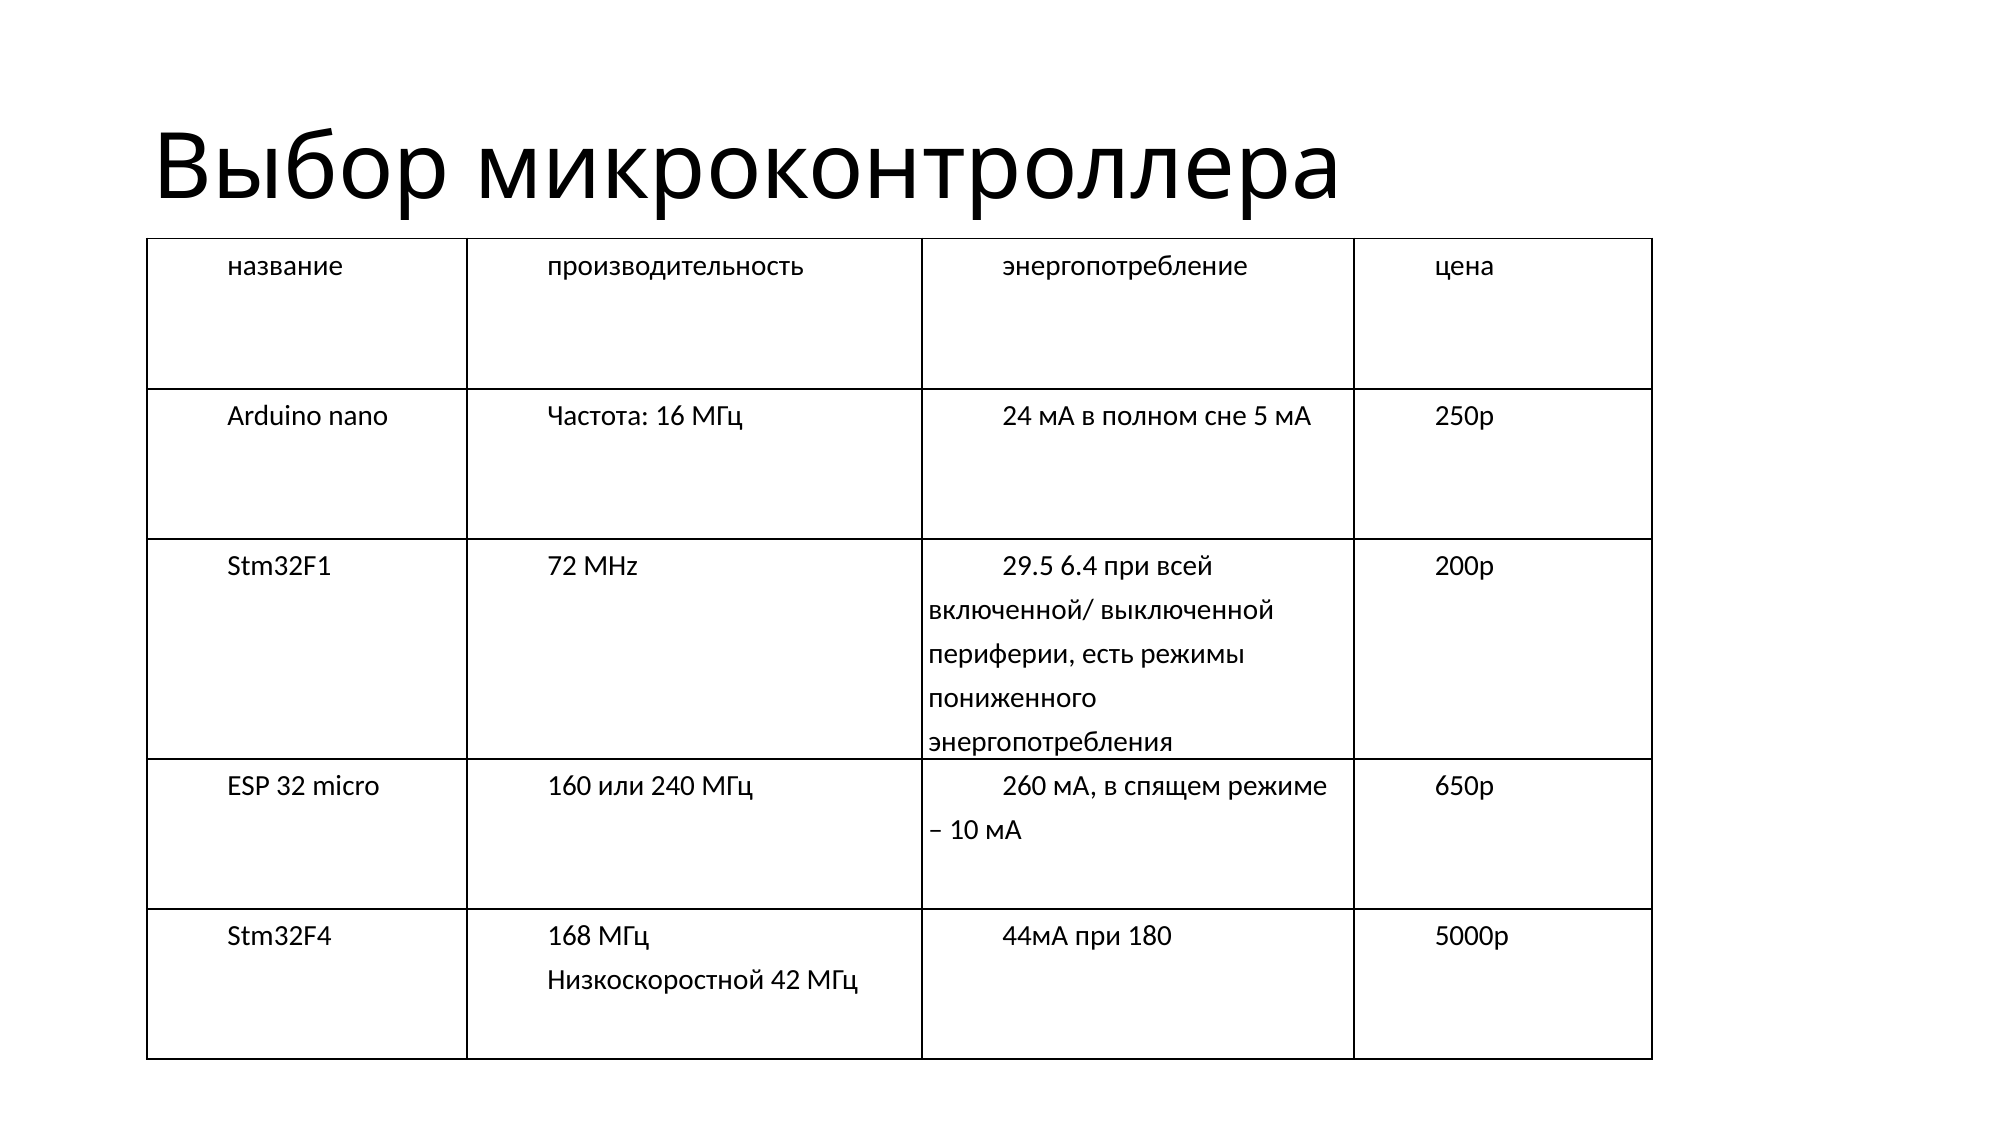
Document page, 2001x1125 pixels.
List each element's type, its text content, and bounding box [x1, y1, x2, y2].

table_cell Stm32F1 [148, 540, 466, 758]
table_cell 650р [1355, 760, 1651, 908]
table_cell Stm32F4 [148, 910, 466, 1058]
table_header название [148, 239, 466, 388]
title Выбор микроконтроллера [137, 59, 1863, 278]
table_cell ESP 32 micro [148, 760, 466, 908]
table_cell 29.5 6.4 при всей включенной/ выключенной периферии, есть режимы пониженного энергопотребления [923, 540, 1353, 758]
table_cell 72 MHz [468, 540, 921, 758]
table_cell Частота: 16 МГц [468, 390, 921, 538]
table_cell 200р [1355, 540, 1651, 758]
table_cell 260 мА, в спящем режиме – 10 мА [923, 760, 1353, 908]
table_header производительность [468, 239, 921, 388]
table_cell 44мА при 180 [923, 910, 1353, 1058]
table_cell 250р [1355, 390, 1651, 538]
table_cell 5000р [1355, 910, 1651, 1058]
table_header энергопотребление [923, 239, 1353, 388]
table_cell 168 МГц Низкоскоростной 42 МГц [468, 910, 921, 1058]
table_header цена [1355, 239, 1651, 388]
table_cell 24 мА в полном сне 5 мА [923, 390, 1353, 538]
table_cell 160 или 240 МГц [468, 760, 921, 908]
table_cell Arduino nano [148, 390, 466, 538]
